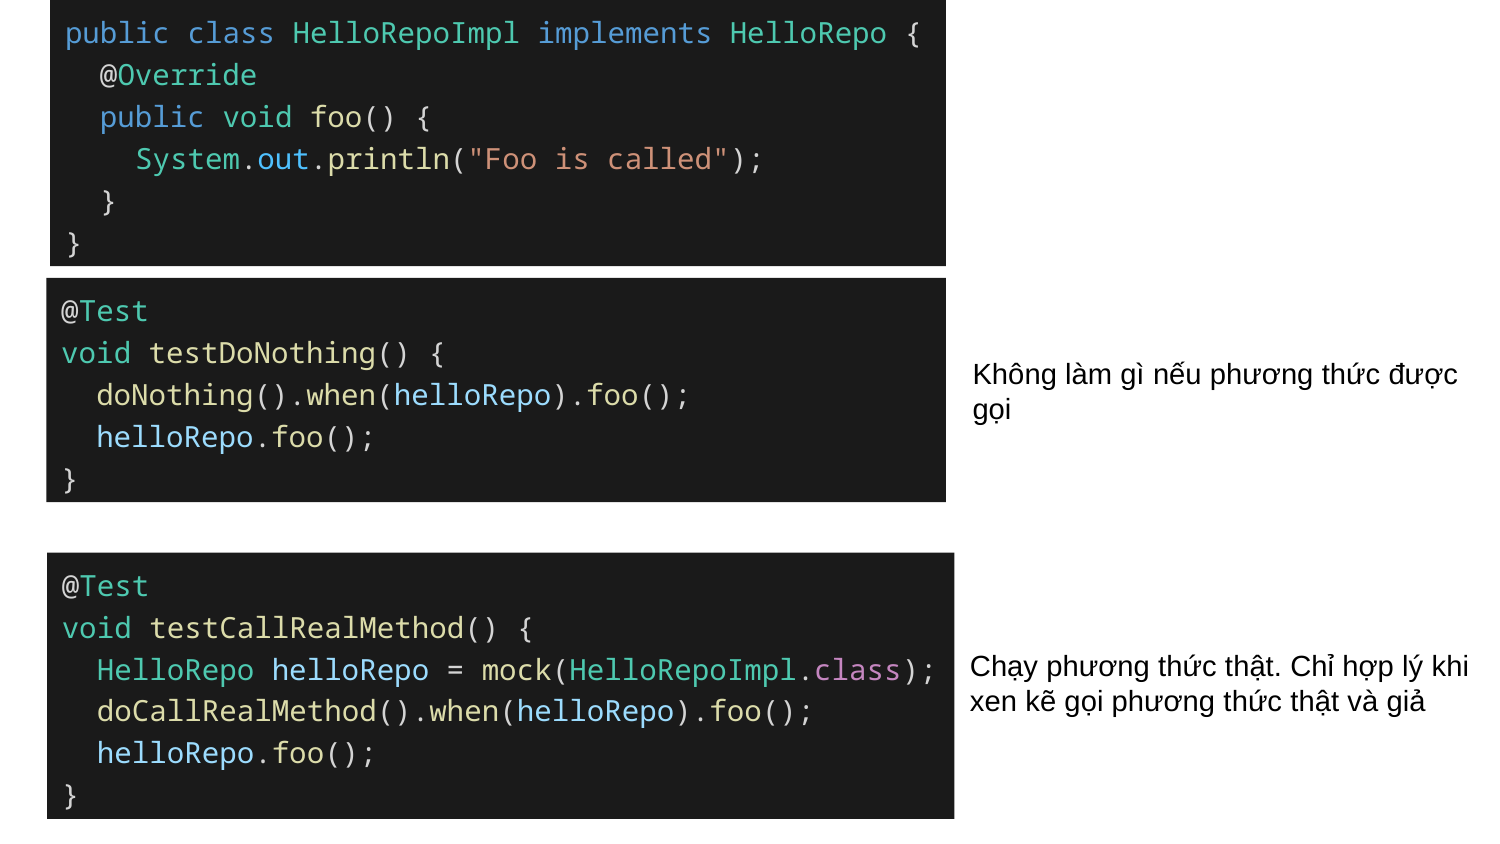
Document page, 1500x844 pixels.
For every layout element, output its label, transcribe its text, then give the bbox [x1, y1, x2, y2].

text_box public class HelloRepoImpl implements HelloRepo { @Override public void foo() { System.out.println("Foo is called"); } } [50, 0, 946, 267]
text_box Chạy phương thức thật. Chỉ hợp lý khi xen kẽ gọi phương thức thật và giả [955, 639, 1486, 725]
text_box Không làm gì nếu phương thức được gọi [957, 348, 1474, 433]
text_box @Test void testCallRealMethod() { HelloRepo helloRepo = mock(HelloRepoImpl.class); doCallRealMethod().when(helloRepo).foo(); helloRepo.foo(); } [47, 552, 955, 819]
text_box @Test void testDoNothing() { doNothing().when(helloRepo).foo(); helloRepo.foo(); } [46, 277, 946, 503]
